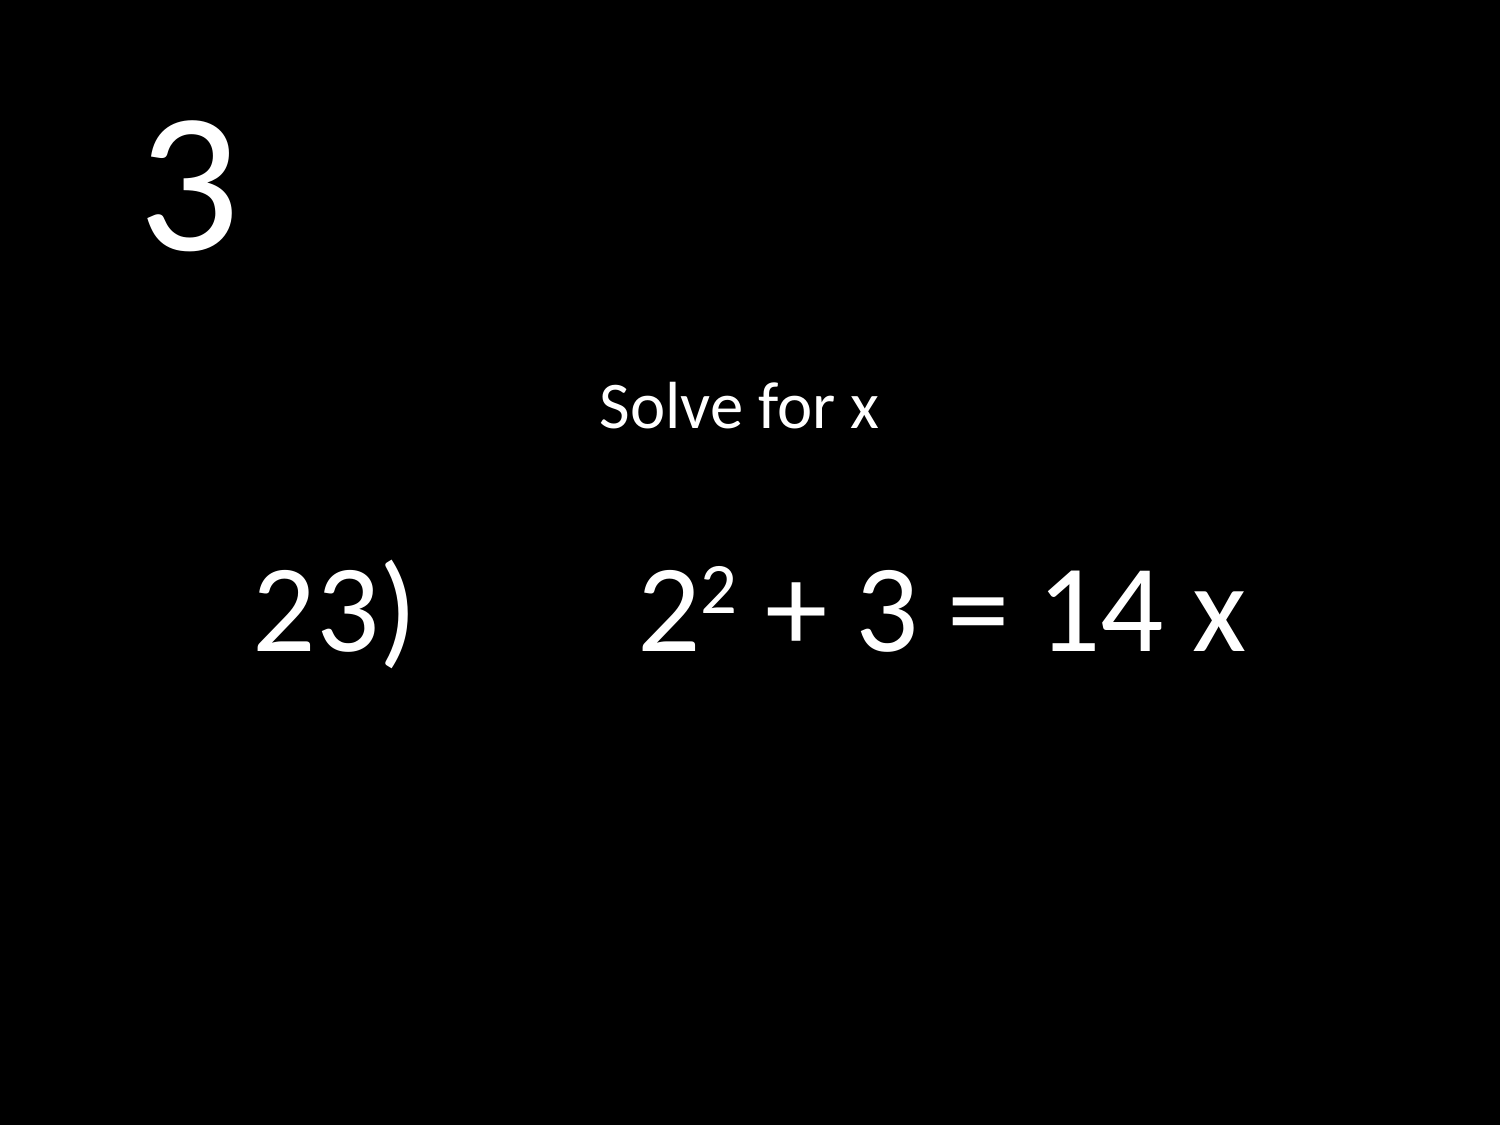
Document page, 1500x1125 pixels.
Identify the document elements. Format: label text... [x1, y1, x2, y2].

list 23) 22 + 3 = 14 x [75, 518, 1425, 778]
title 3 [54, 45, 325, 297]
text_box Solve for x [458, 354, 1022, 450]
